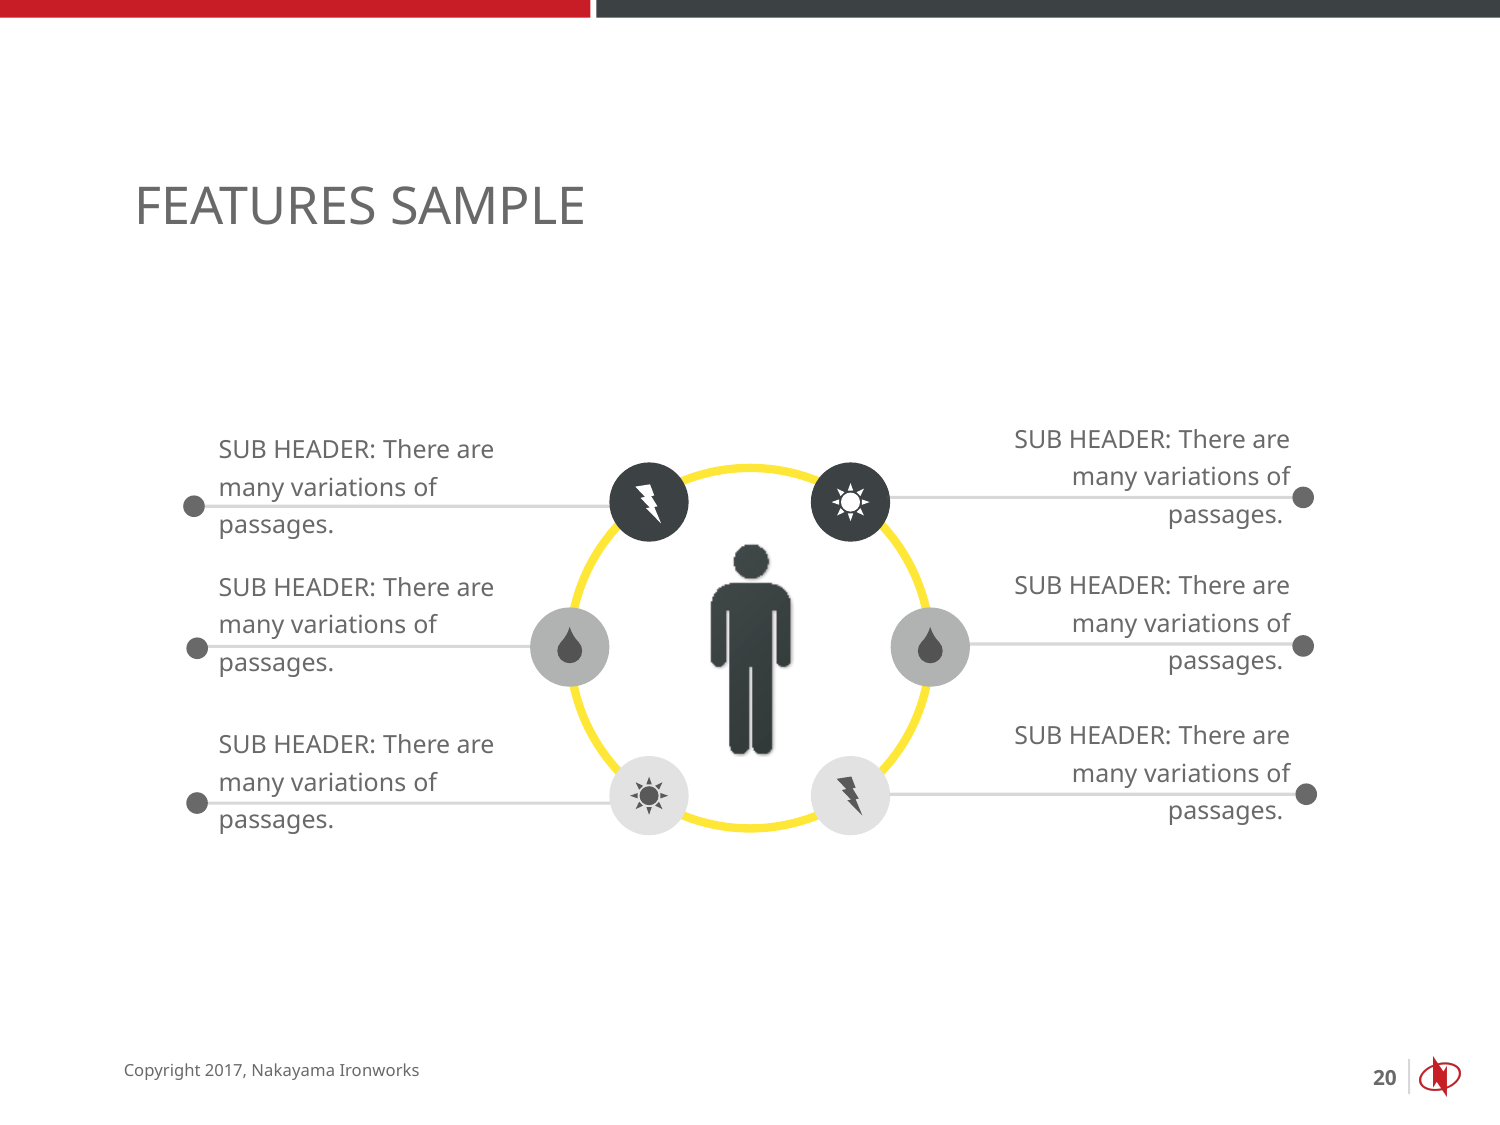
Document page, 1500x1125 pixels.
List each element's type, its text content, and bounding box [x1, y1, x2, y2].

text_box Copyright 2017, Nakayama Ironworks [116, 1052, 428, 1088]
text_box [847, 483, 854, 491]
text_box [810, 756, 888, 836]
text_box [917, 626, 943, 664]
text_box [557, 626, 583, 664]
text_box [810, 462, 888, 542]
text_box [186, 637, 532, 660]
text_box [660, 792, 669, 799]
text_box SUB HEADER: There are many variations of passages. [972, 516, 1291, 529]
text_box [831, 499, 840, 505]
text_box [0, 0, 591, 18]
text_box [635, 782, 663, 810]
text_box SUB HEADER: There are many variations of passages. [218, 426, 537, 493]
text_box SUB HEADER: There are many variations of passages. [218, 563, 537, 676]
text_box SUB HEADER: There are many variations of passages. [218, 525, 537, 539]
text_box SUB HEADER: There are many variations of passages. [972, 665, 1291, 675]
text_box SUB HEADER: There are many variations of passages. [972, 712, 1291, 781]
picture [1418, 1056, 1461, 1097]
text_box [886, 486, 1315, 509]
text_box [646, 807, 652, 815]
text_box [635, 484, 662, 524]
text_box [186, 791, 614, 815]
text_box [646, 776, 652, 785]
text_box [836, 776, 863, 816]
text_box [609, 756, 689, 836]
text_box [890, 607, 968, 687]
text_box SUB HEADER: There are many variations of passages. [218, 720, 537, 789]
text_box [574, 467, 927, 829]
text_box SUB HEADER: There are many variations of passages. [972, 813, 1291, 825]
text_box [847, 513, 854, 522]
text_box [596, 0, 1500, 18]
text_box SUB HEADER: There are many variations of passages. [972, 562, 1291, 633]
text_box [889, 783, 1318, 806]
text_box 20 [1365, 1056, 1404, 1097]
text_box [537, 607, 610, 687]
text_box SUB HEADER: There are many variations of passages. [218, 822, 537, 834]
text_box FEATURES SAMPLE [134, 172, 1285, 235]
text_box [969, 634, 1315, 657]
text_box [183, 495, 611, 518]
text_box [630, 792, 638, 799]
text_box [610, 462, 689, 542]
text_box SUB HEADER: There are many variations of passages. [972, 415, 1291, 484]
picture [699, 542, 809, 757]
text_box [837, 488, 870, 516]
